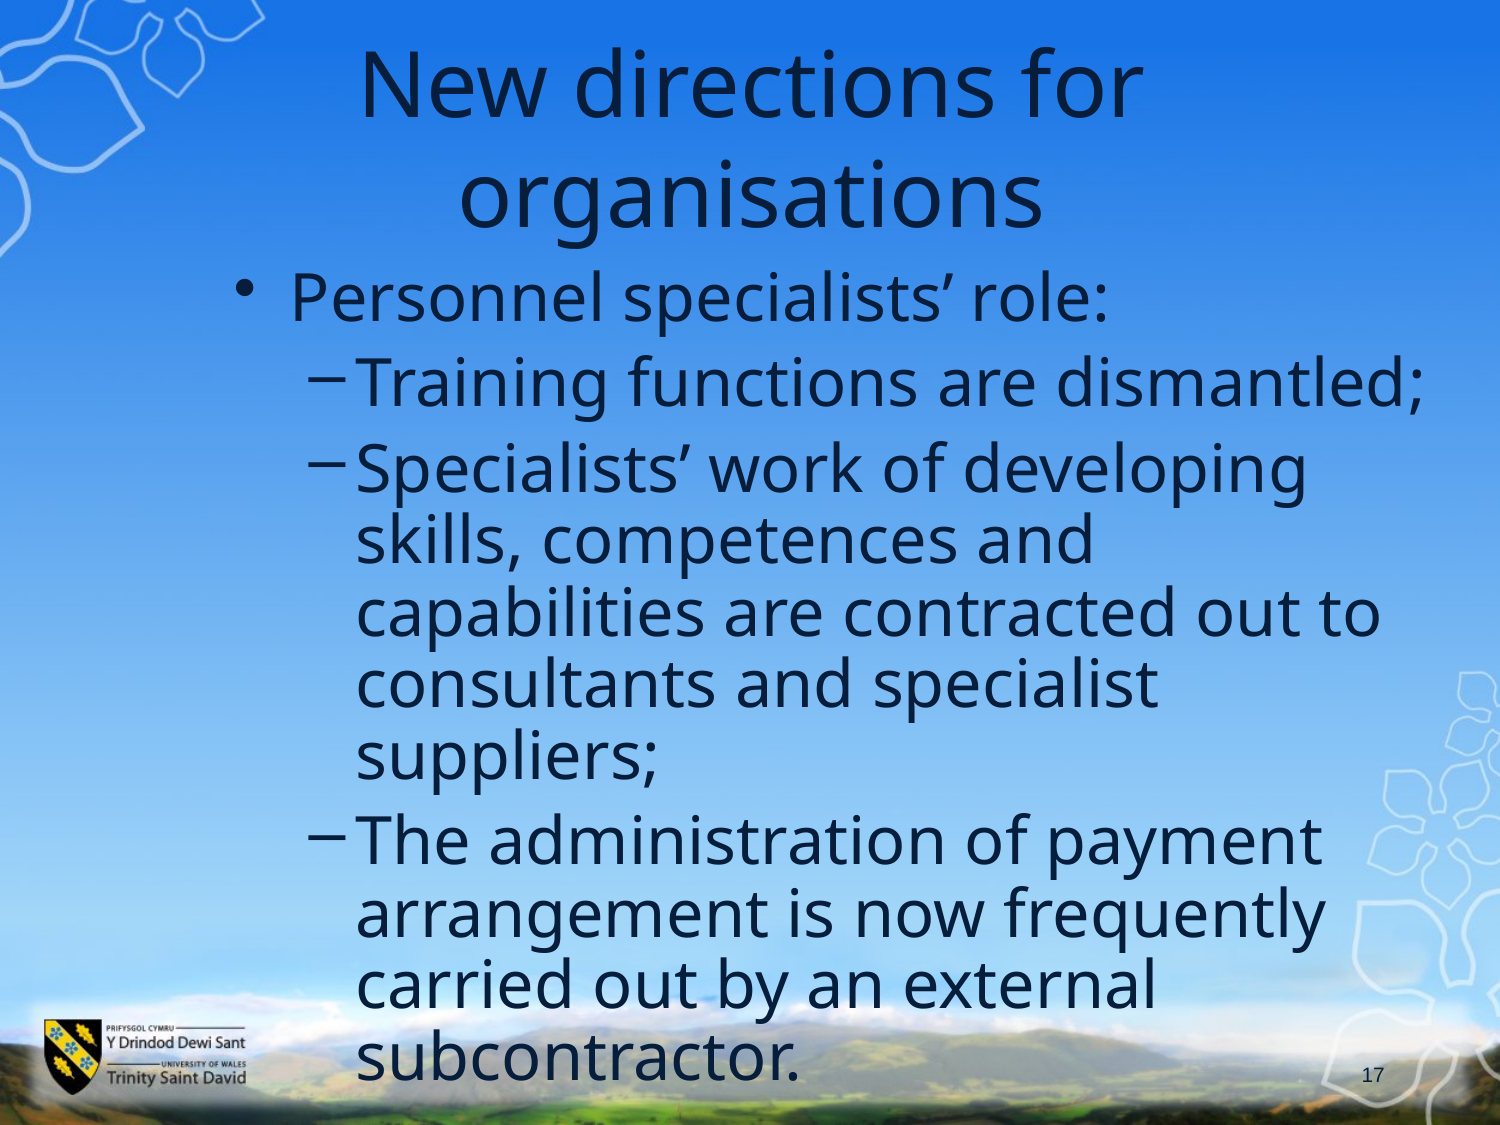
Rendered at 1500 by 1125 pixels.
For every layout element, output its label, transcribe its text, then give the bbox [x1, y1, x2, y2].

list Personnel specialists’ role: Training functions are dismantled; Specialists’ work of developing skills, competences and capabilities are contracted out to consultants and specialist suppliers; The administration of payment arrangement is now frequently carried out by an external subcontractor. [218, 256, 1476, 1095]
picture [0, 0, 1500, 1125]
title New directions for organisations [76, 42, 1428, 230]
